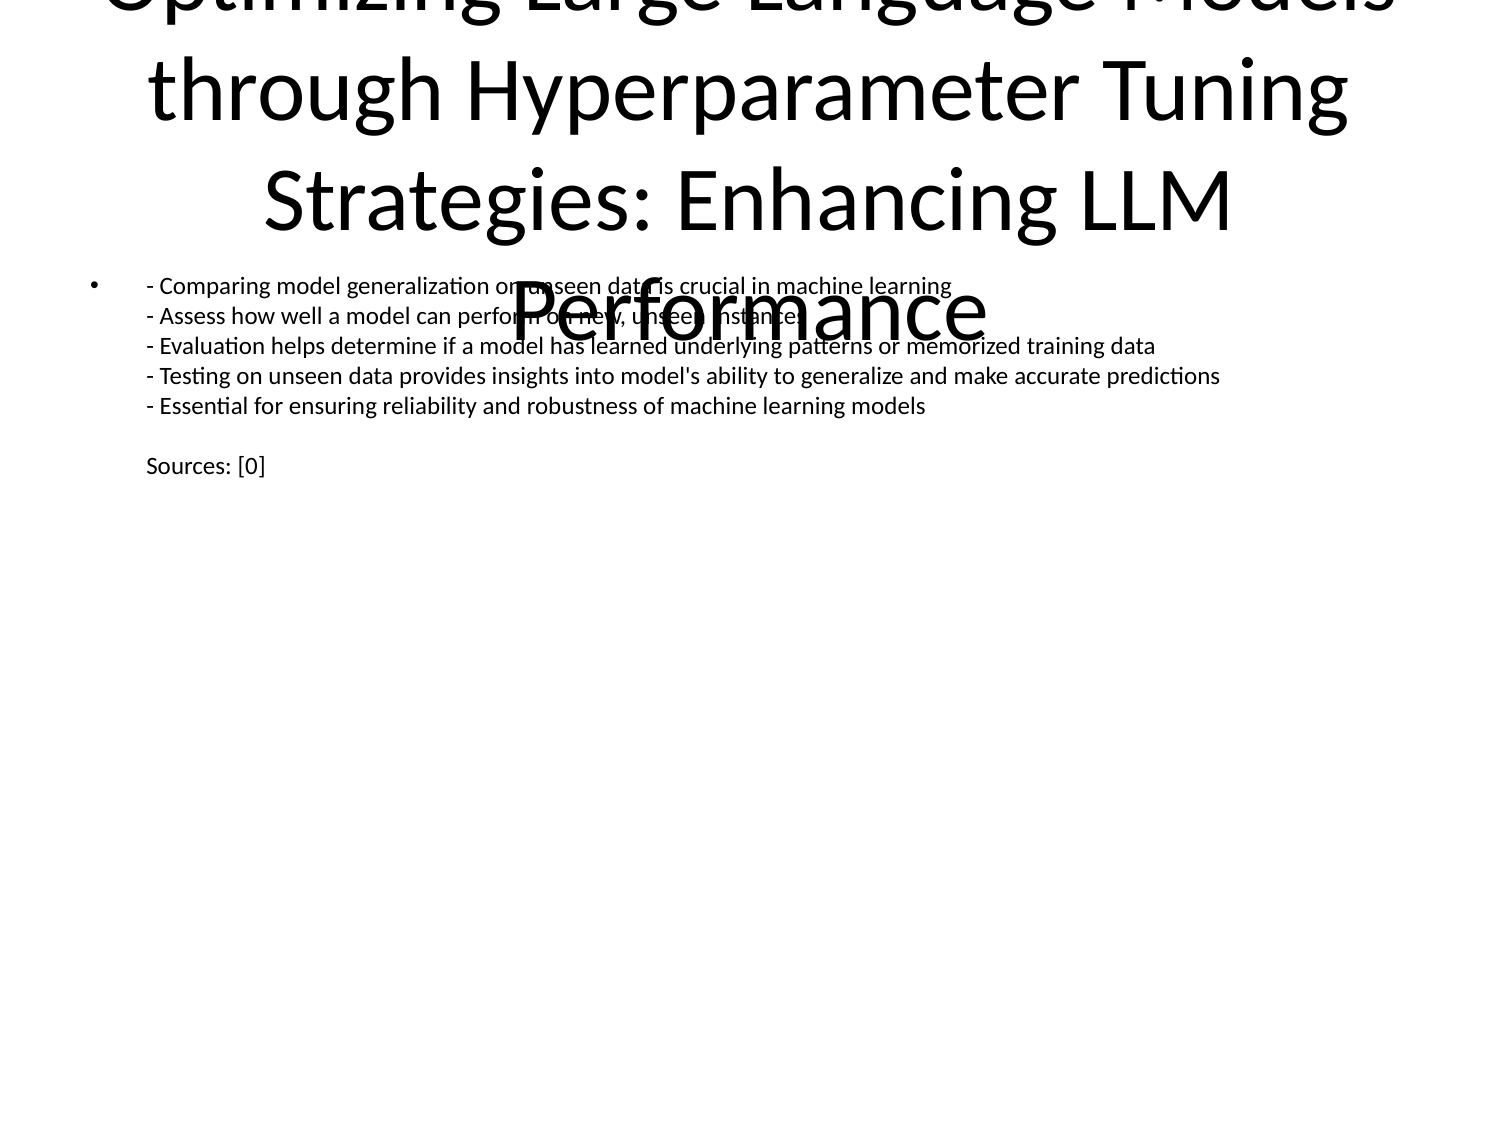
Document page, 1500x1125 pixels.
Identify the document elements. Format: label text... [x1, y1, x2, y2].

title Optimizing Large Language Models through Hyperparameter Tuning Strategies: Enhancing LLM Performance [75, 45, 1425, 233]
list - Comparing model generalization on unseen data is crucial in machine learning - Assess how well a model can perform on new, unseen instances - Evaluation helps determine if a model has learned underlying patterns or memorized training data - Testing on unseen data provides insights into model's ability to generalize and make accurate predictions - Essential for ensuring reliability and robustness of machine learning models Sources: [0] [75, 262, 1425, 1005]
